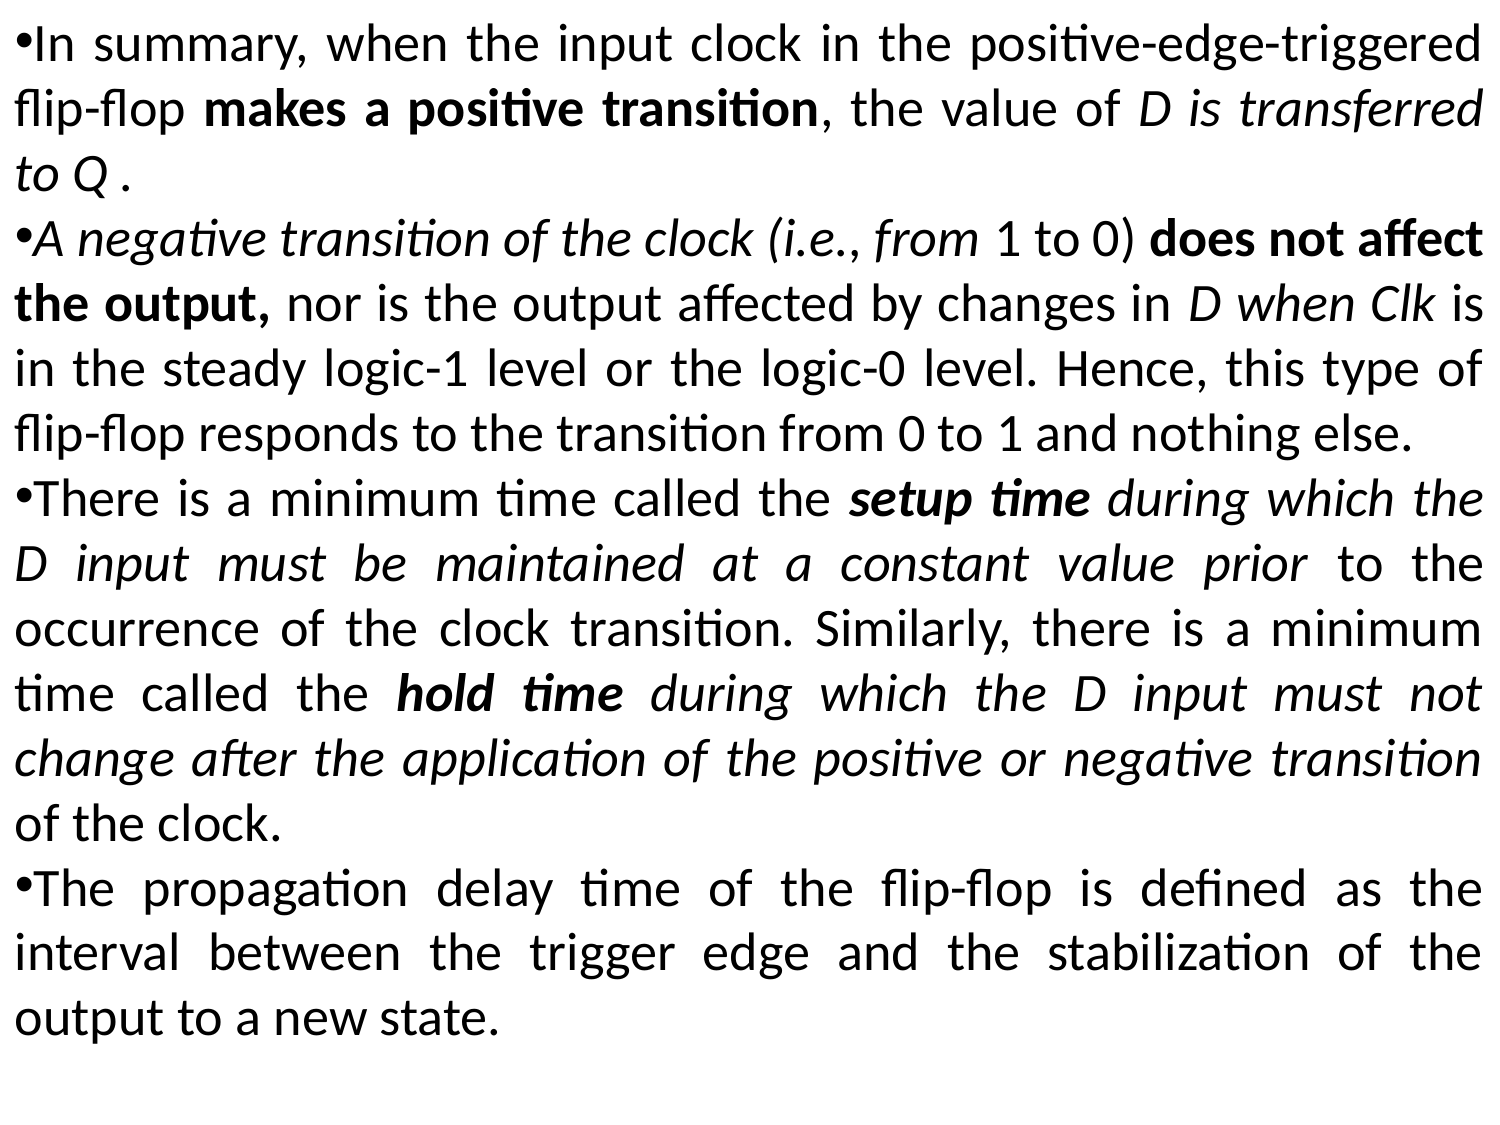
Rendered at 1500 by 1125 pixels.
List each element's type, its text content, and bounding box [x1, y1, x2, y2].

text_box In summary, when the input clock in the positive-edge-triggered flip-flop makes a positive transition, the value of D is transferred to Q . A negative transition of the clock (i.e., from 1 to 0) does not affect the output, nor is the output affected by changes in D when Clk is in the steady logic-1 level or the logic-0 level. Hence, this type of flip-flop responds to the transition from 0 to 1 and nothing else. There is a minimum time called the setup time during which the D input must be maintained at a constant value prior to the occurrence of the clock transition. Similarly, there is a minimum time called the hold time during which the D input must not change after the application of the positive or negative transition of the clock. The propagation delay time of the flip-flop is defined as the interval between the trigger edge and the stabilization of the output to a new state. [0, 0, 1500, 1055]
